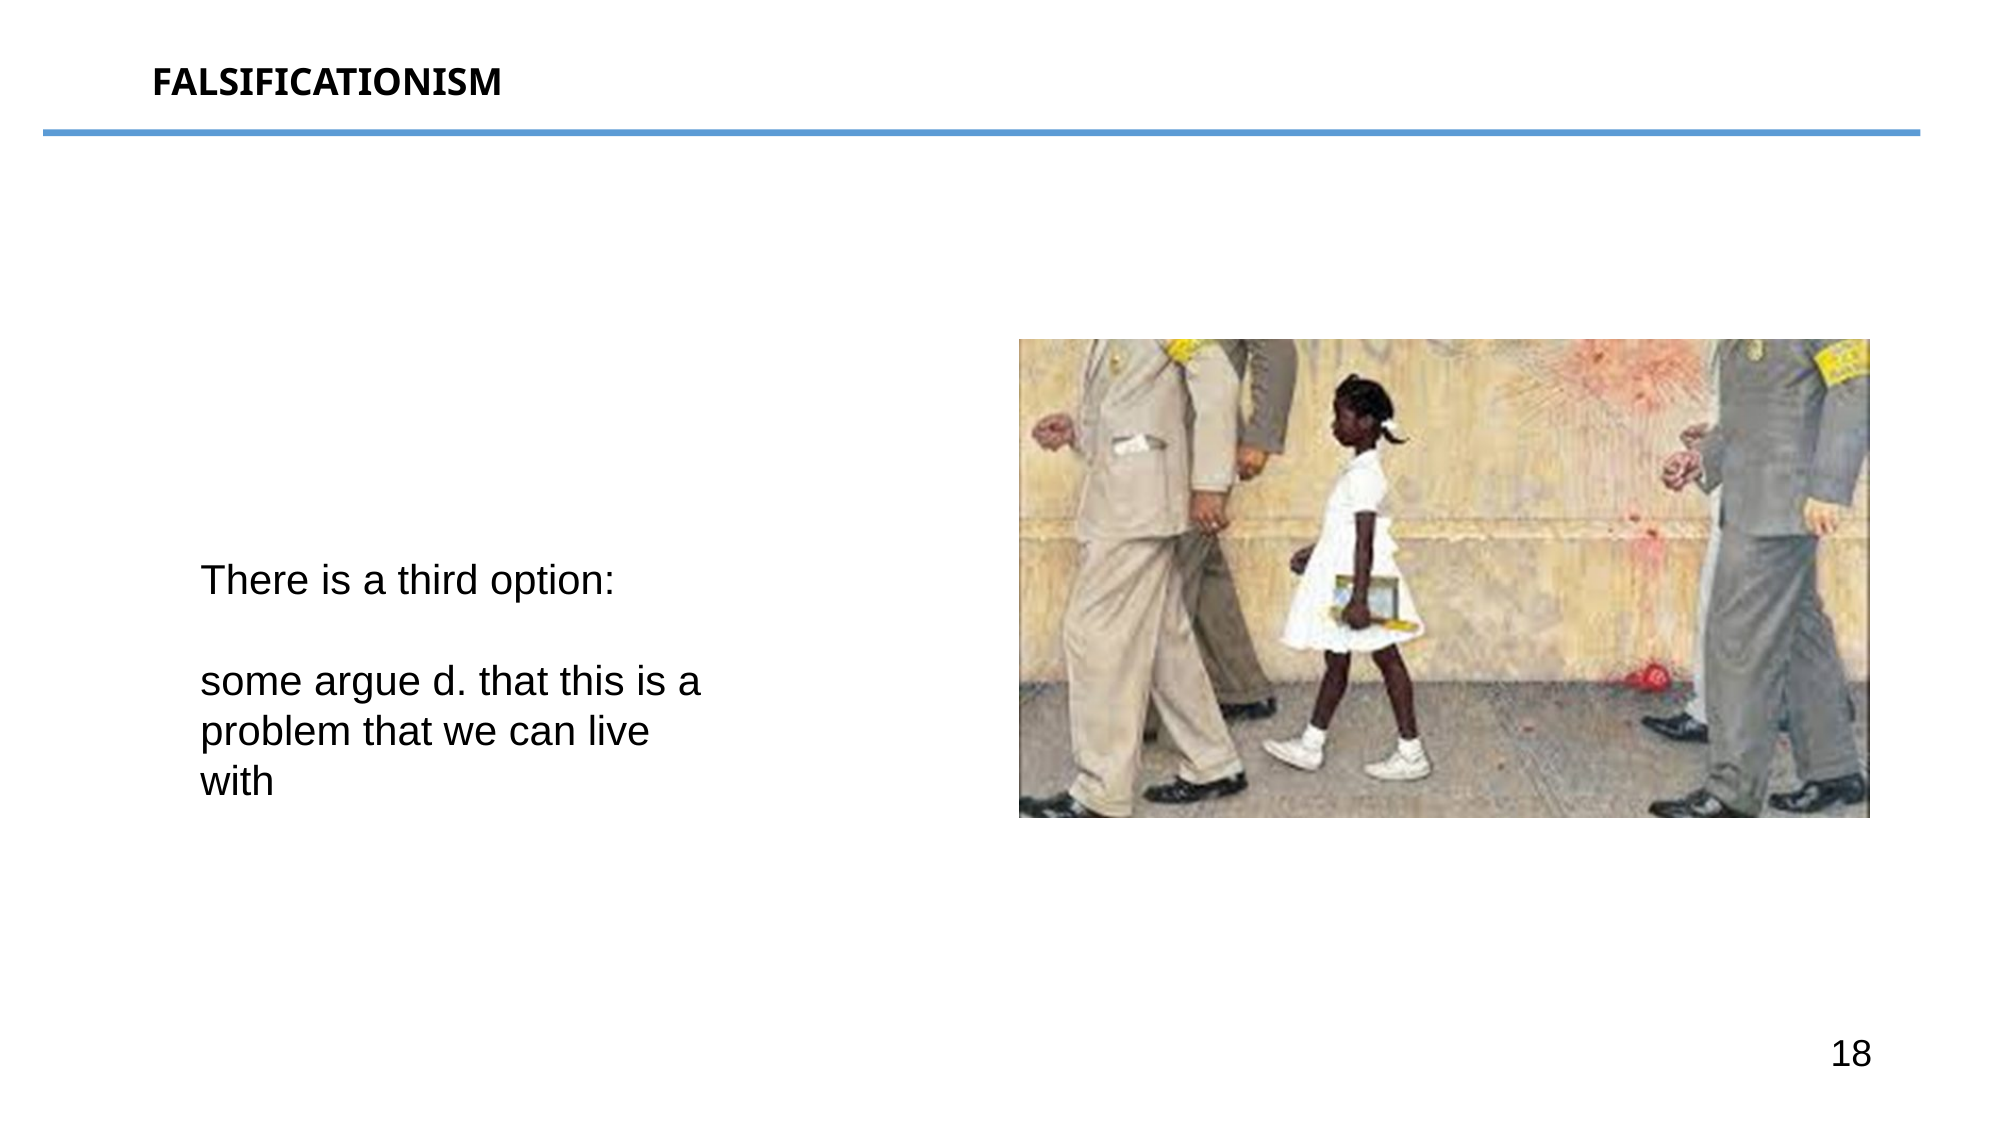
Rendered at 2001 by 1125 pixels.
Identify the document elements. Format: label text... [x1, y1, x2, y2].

text_box [42, 128, 1921, 137]
text_box 18 [1815, 1021, 1912, 1082]
text_box There is a third option: some argue d. that this is a problem that we can live with [185, 546, 743, 811]
text_box FALSIFICATIONISM [136, 50, 518, 111]
picture [1019, 339, 1870, 818]
